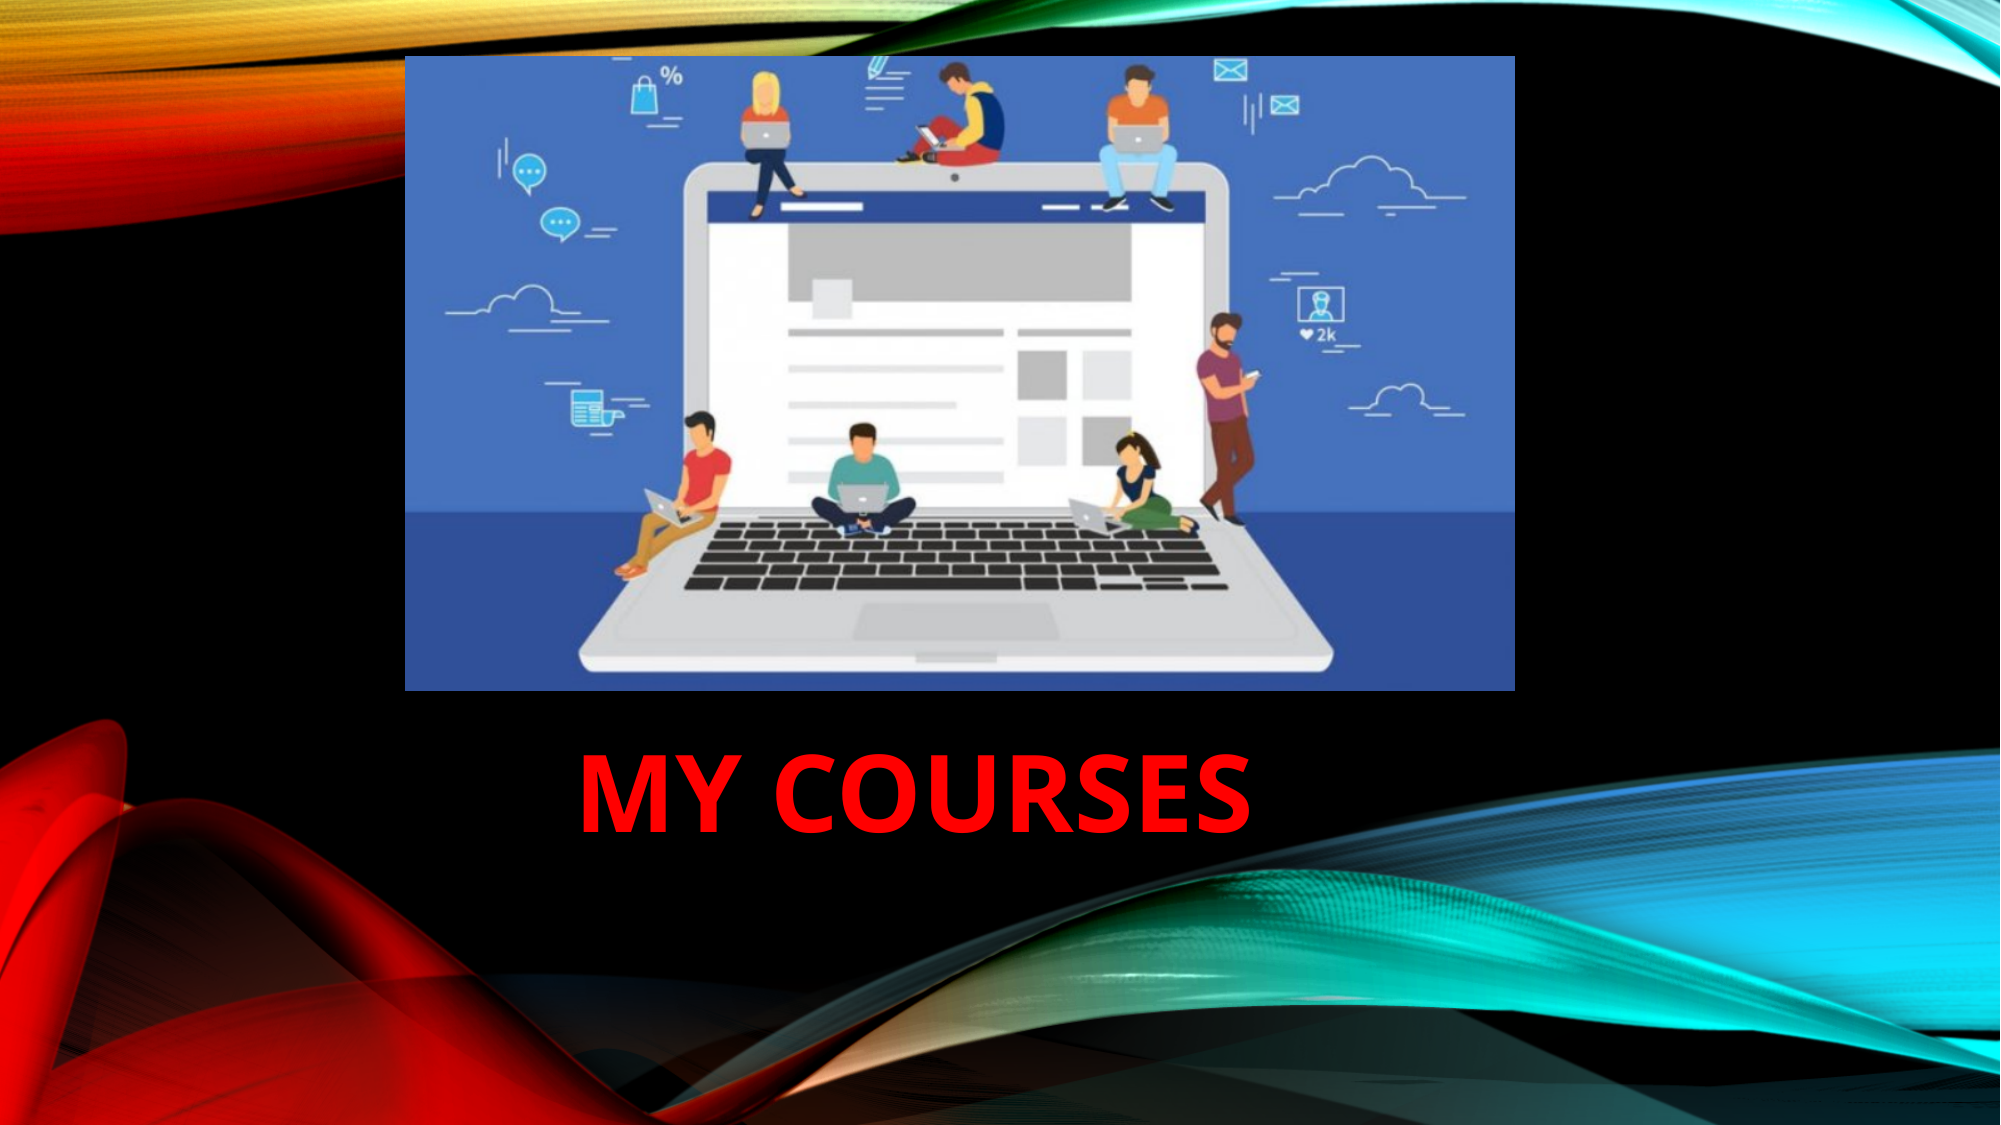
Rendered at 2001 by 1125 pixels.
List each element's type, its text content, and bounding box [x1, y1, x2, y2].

title My courses [223, 730, 1774, 863]
picture [0, 717, 2000, 1125]
picture [0, 0, 2000, 691]
